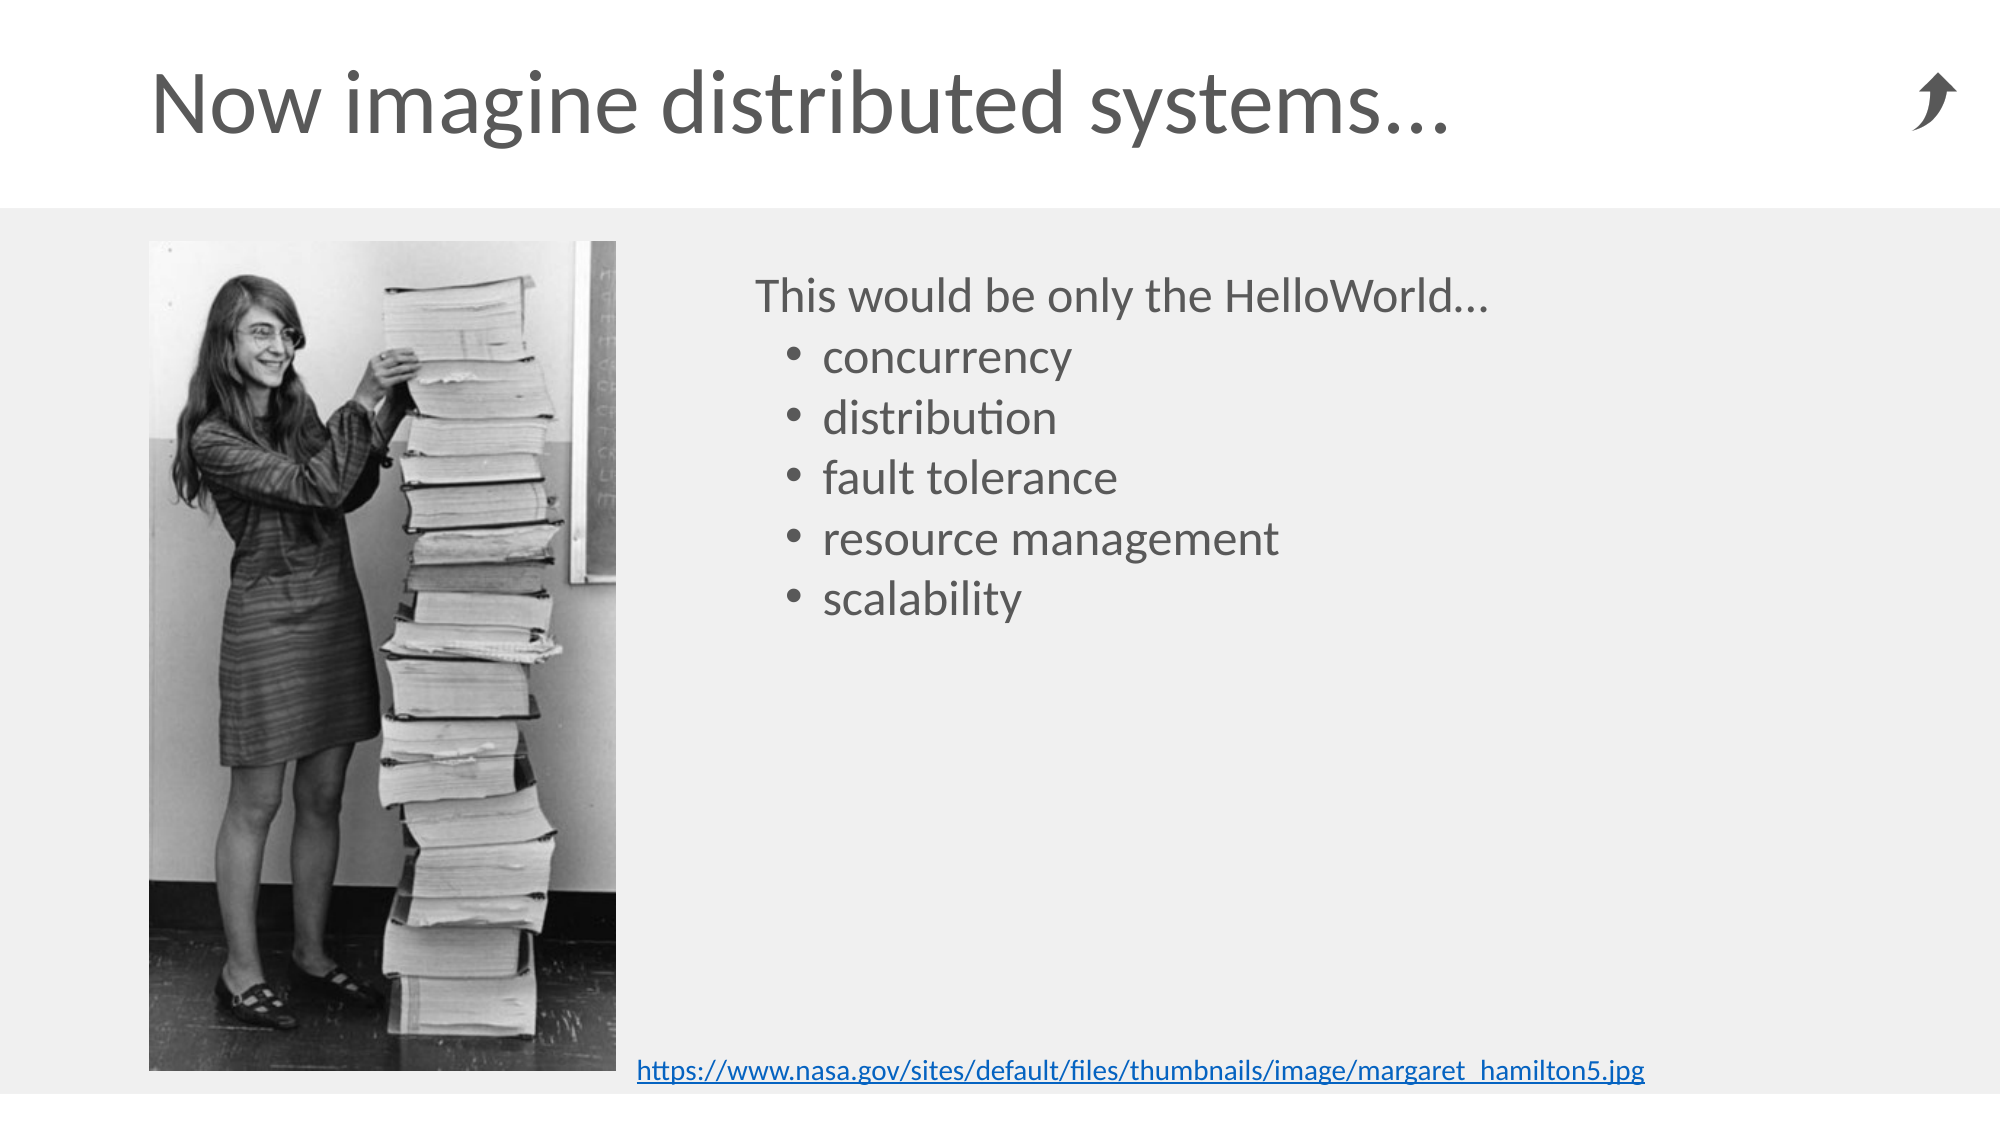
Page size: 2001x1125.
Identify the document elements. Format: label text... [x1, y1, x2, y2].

picture [1896, 66, 1972, 142]
text_box https://www.nasa.gov/sites/default/files/thumbnails/image/margaret_hamilton5.jpg [621, 1043, 1660, 1094]
title Now imagine distributed systems... [0, 0, 2000, 209]
text_box This would be only the HelloWorld… concurrency distribution fault tolerance resource management scalability [740, 255, 1863, 1047]
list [149, 241, 616, 1071]
